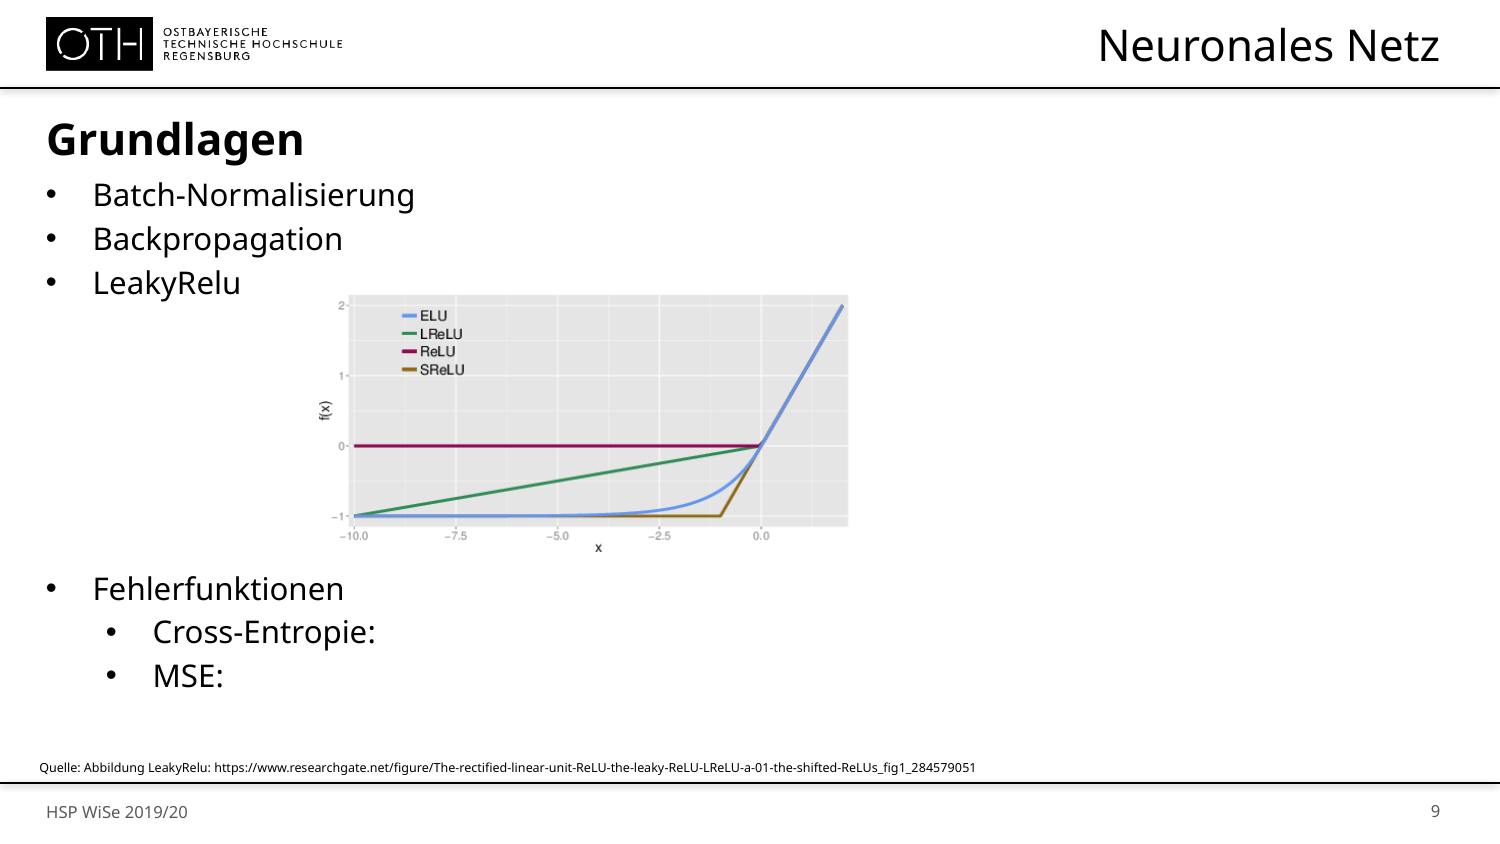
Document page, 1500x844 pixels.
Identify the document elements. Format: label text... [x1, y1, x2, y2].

picture [46, 17, 414, 71]
text_box Quelle: Abbildung LeakyRelu: https://www.researchgate.net/figure/The-rectified-linear-unit-ReLU-the-leaky-ReLU-LReLU-a-01-the-shifted-ReLUs_fig1_284579051 [24, 752, 991, 783]
list Grundlagen [46, 98, 1452, 179]
picture [312, 285, 857, 558]
footer HSP WiSe 2019/20 [46, 783, 786, 844]
title Neuronales Netz [442, 17, 1452, 71]
slide_number 9 [1321, 782, 1452, 843]
